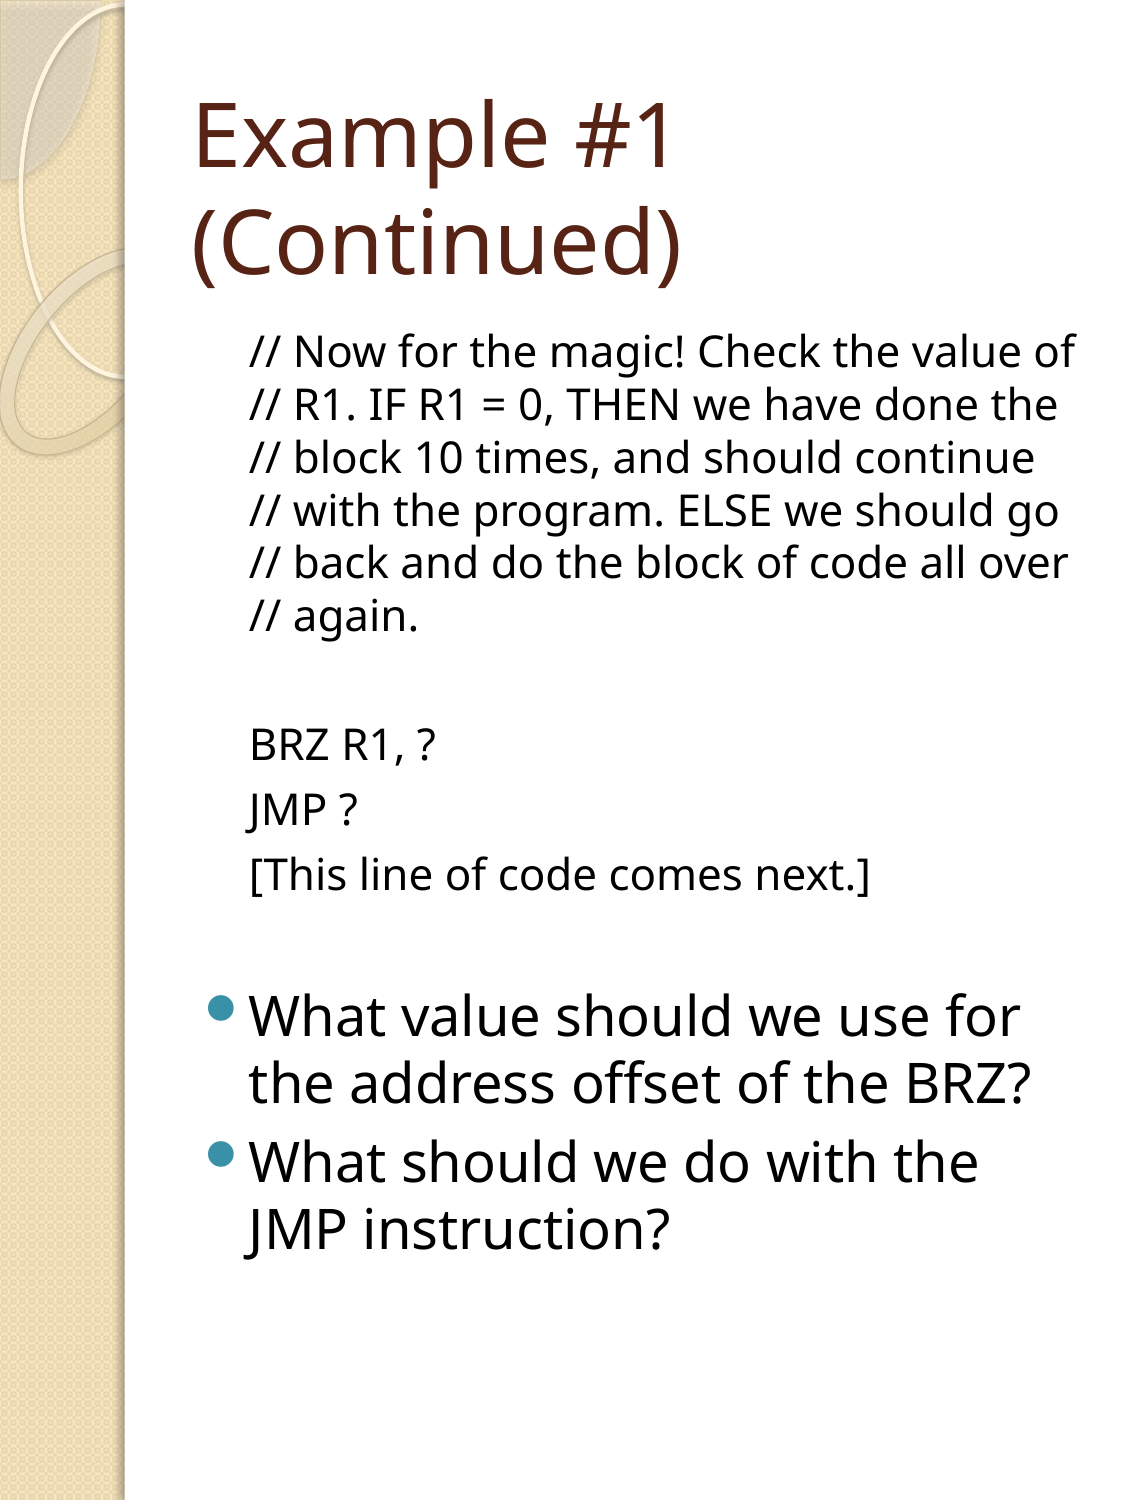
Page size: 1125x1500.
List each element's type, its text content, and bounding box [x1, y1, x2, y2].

list // Now for the magic! Check the value of // R1. IF R1 = 0, THEN we have done the // block 10 times, and should continue // with the program. ELSE we should go // back and do the block of code all over // again. BRZ R1, ? JMP ? [This line of code comes next.] What value should we use for the address offset of the BRZ? What should we do with the JMP instruction? [176, 316, 1100, 1367]
title Example #1 (Continued) [176, 60, 1100, 310]
